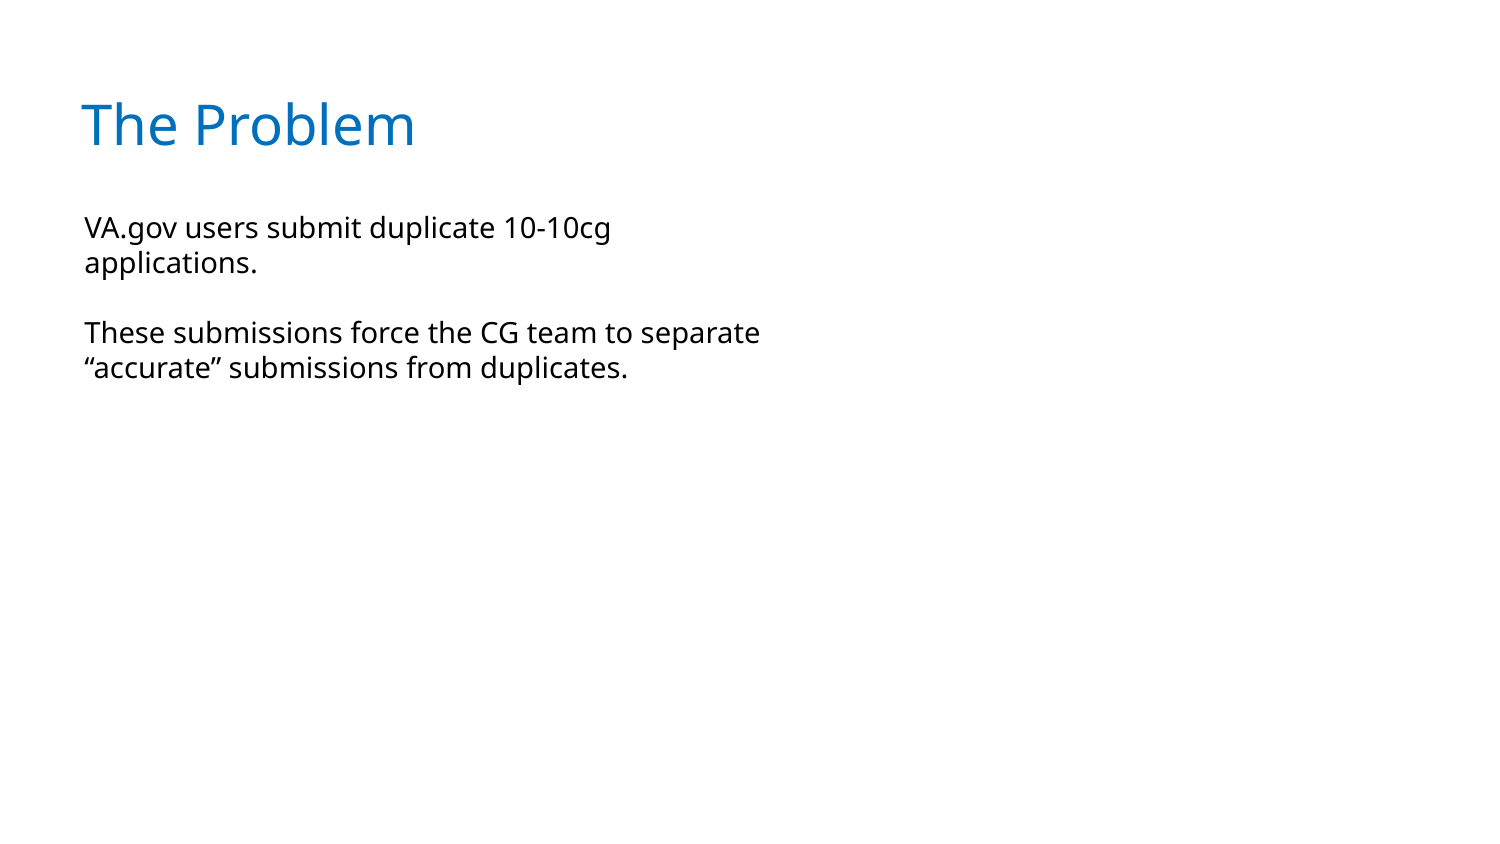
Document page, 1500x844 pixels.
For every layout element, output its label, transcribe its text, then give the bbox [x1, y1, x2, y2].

title The Problem [75, 83, 950, 167]
text_box VA.gov users submit duplicate 10-10cg applications. These submissions force the CG team to separate “accurate” submissions from duplicates. [69, 194, 805, 435]
